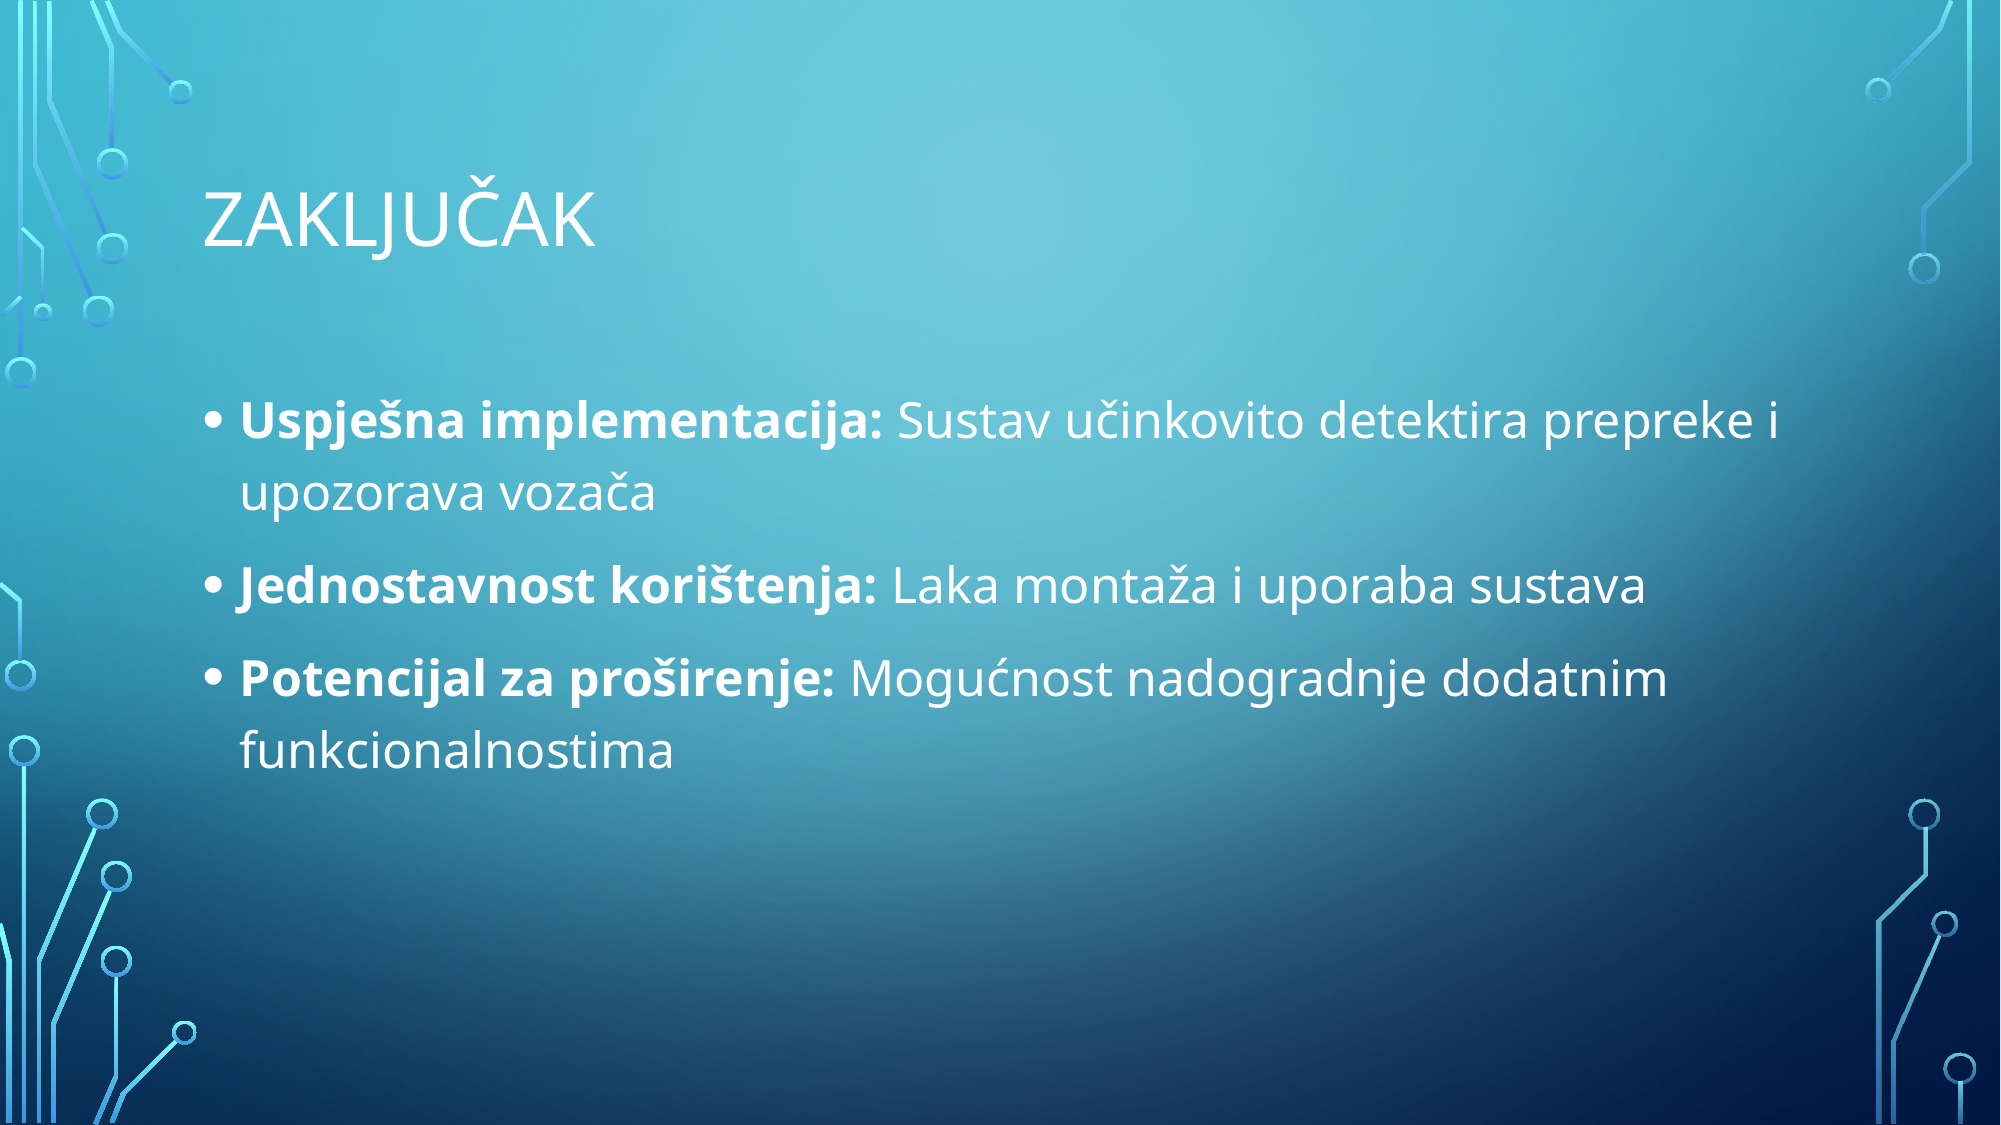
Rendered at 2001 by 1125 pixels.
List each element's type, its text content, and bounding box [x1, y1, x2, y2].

title Zaključak [187, 101, 1813, 344]
list Uspješna implementacija: Sustav učinkovito detektira prepreke i upozorava vozača Jednostavnost korištenja: Laka montaža i uporaba sustava Potencijal za proširenje: Mogućnost nadogradnje dodatnim funkcionalnostima [187, 369, 1813, 950]
